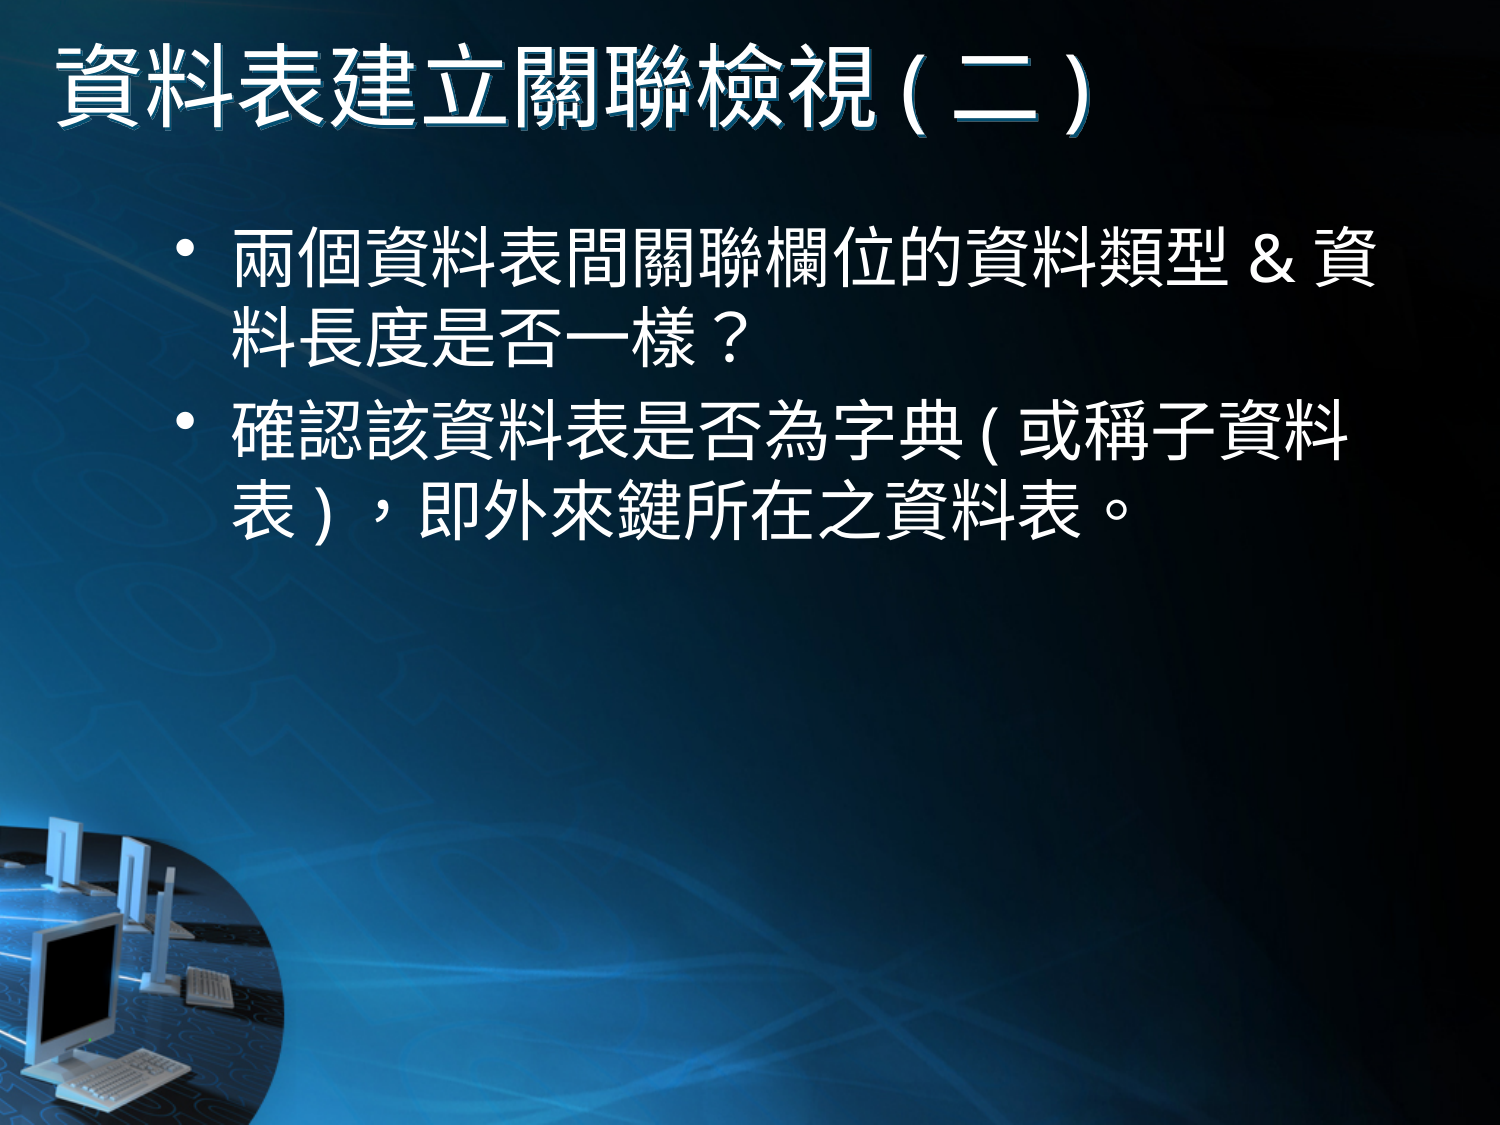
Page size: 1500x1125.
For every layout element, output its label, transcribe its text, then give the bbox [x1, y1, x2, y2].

picture [0, 0, 1500, 1125]
title 資料表建立關聯檢視(二) [37, 24, 1447, 143]
list 兩個資料表間關聯欄位的資料類型&資料長度是否一樣？ 確認該資料表是否為字典(或稱子資料表)，即外來鍵所在之資料表。 [159, 208, 1424, 896]
